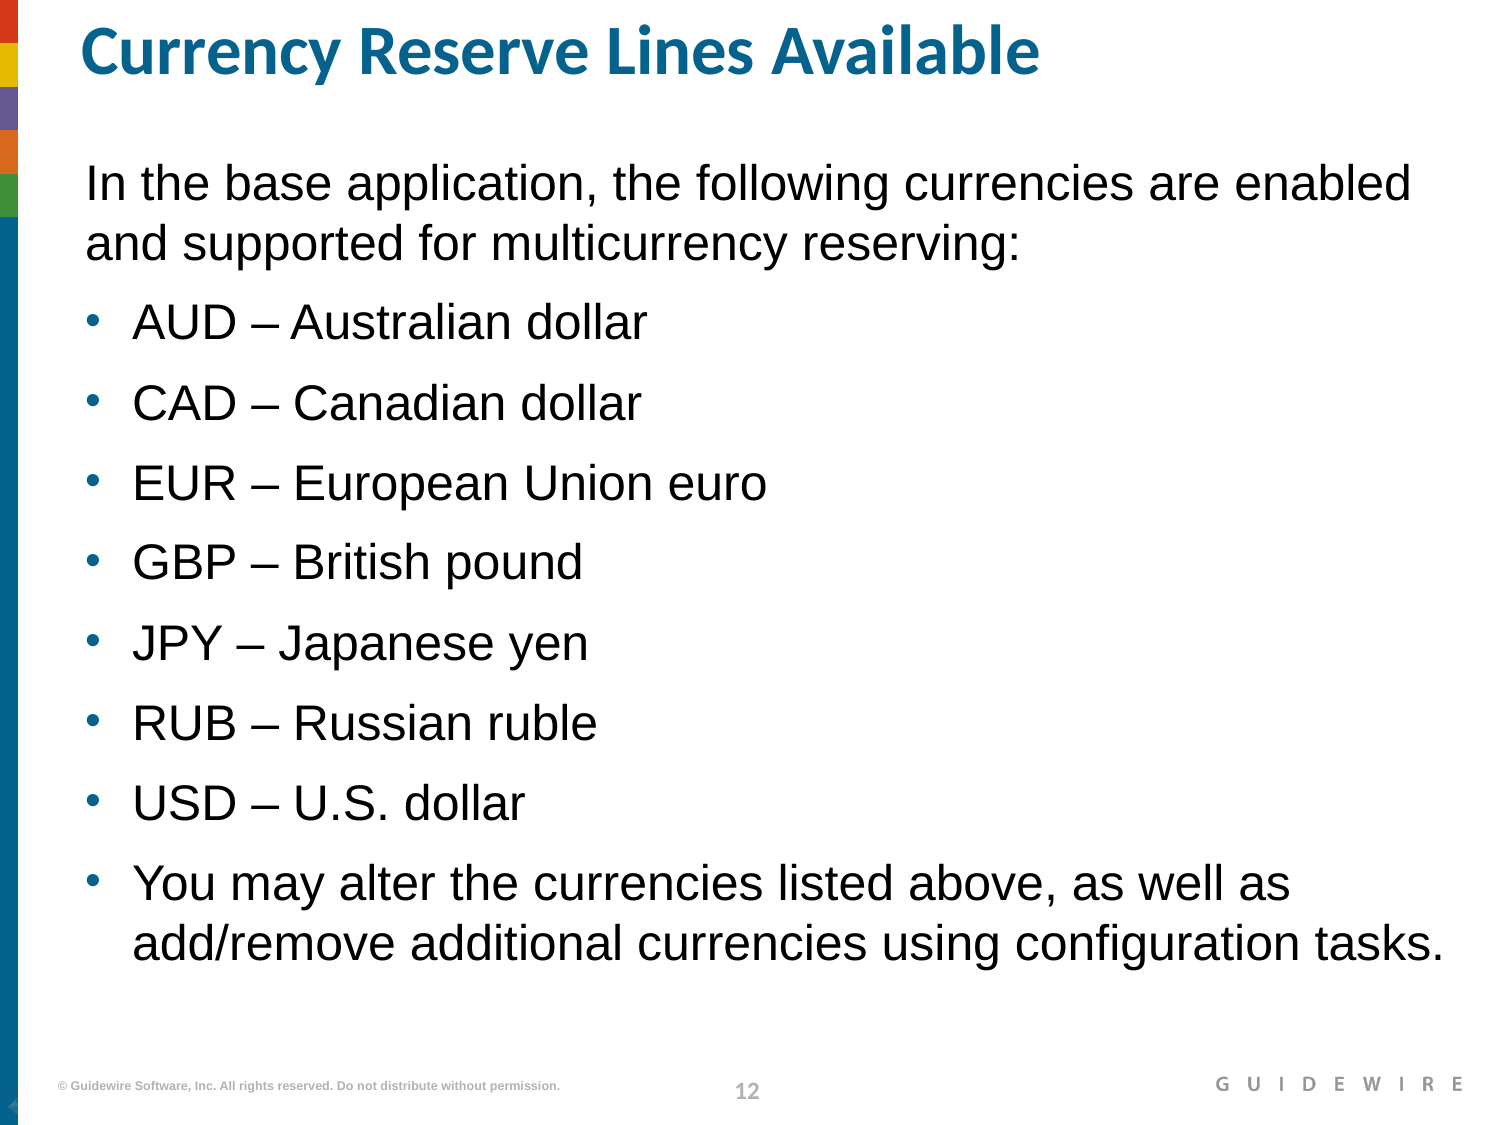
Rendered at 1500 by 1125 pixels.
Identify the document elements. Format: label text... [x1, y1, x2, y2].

list In the base application, the following currencies are enabled and supported for multicurrency reserving: AUD – Australian dollar CAD – Canadian dollar EUR – European Union euro GBP – British pound JPY – Japanese yen RUB – Russian ruble USD – U.S. dollar You may alter the currencies listed above, as well as add/remove additional currencies using configuration tasks. [85, 149, 1450, 1050]
title Currency Reserve Lines Available [81, 19, 1446, 142]
picture [10, 1101, 18, 1111]
picture [1215, 1073, 1480, 1096]
picture [0, 0, 18, 216]
